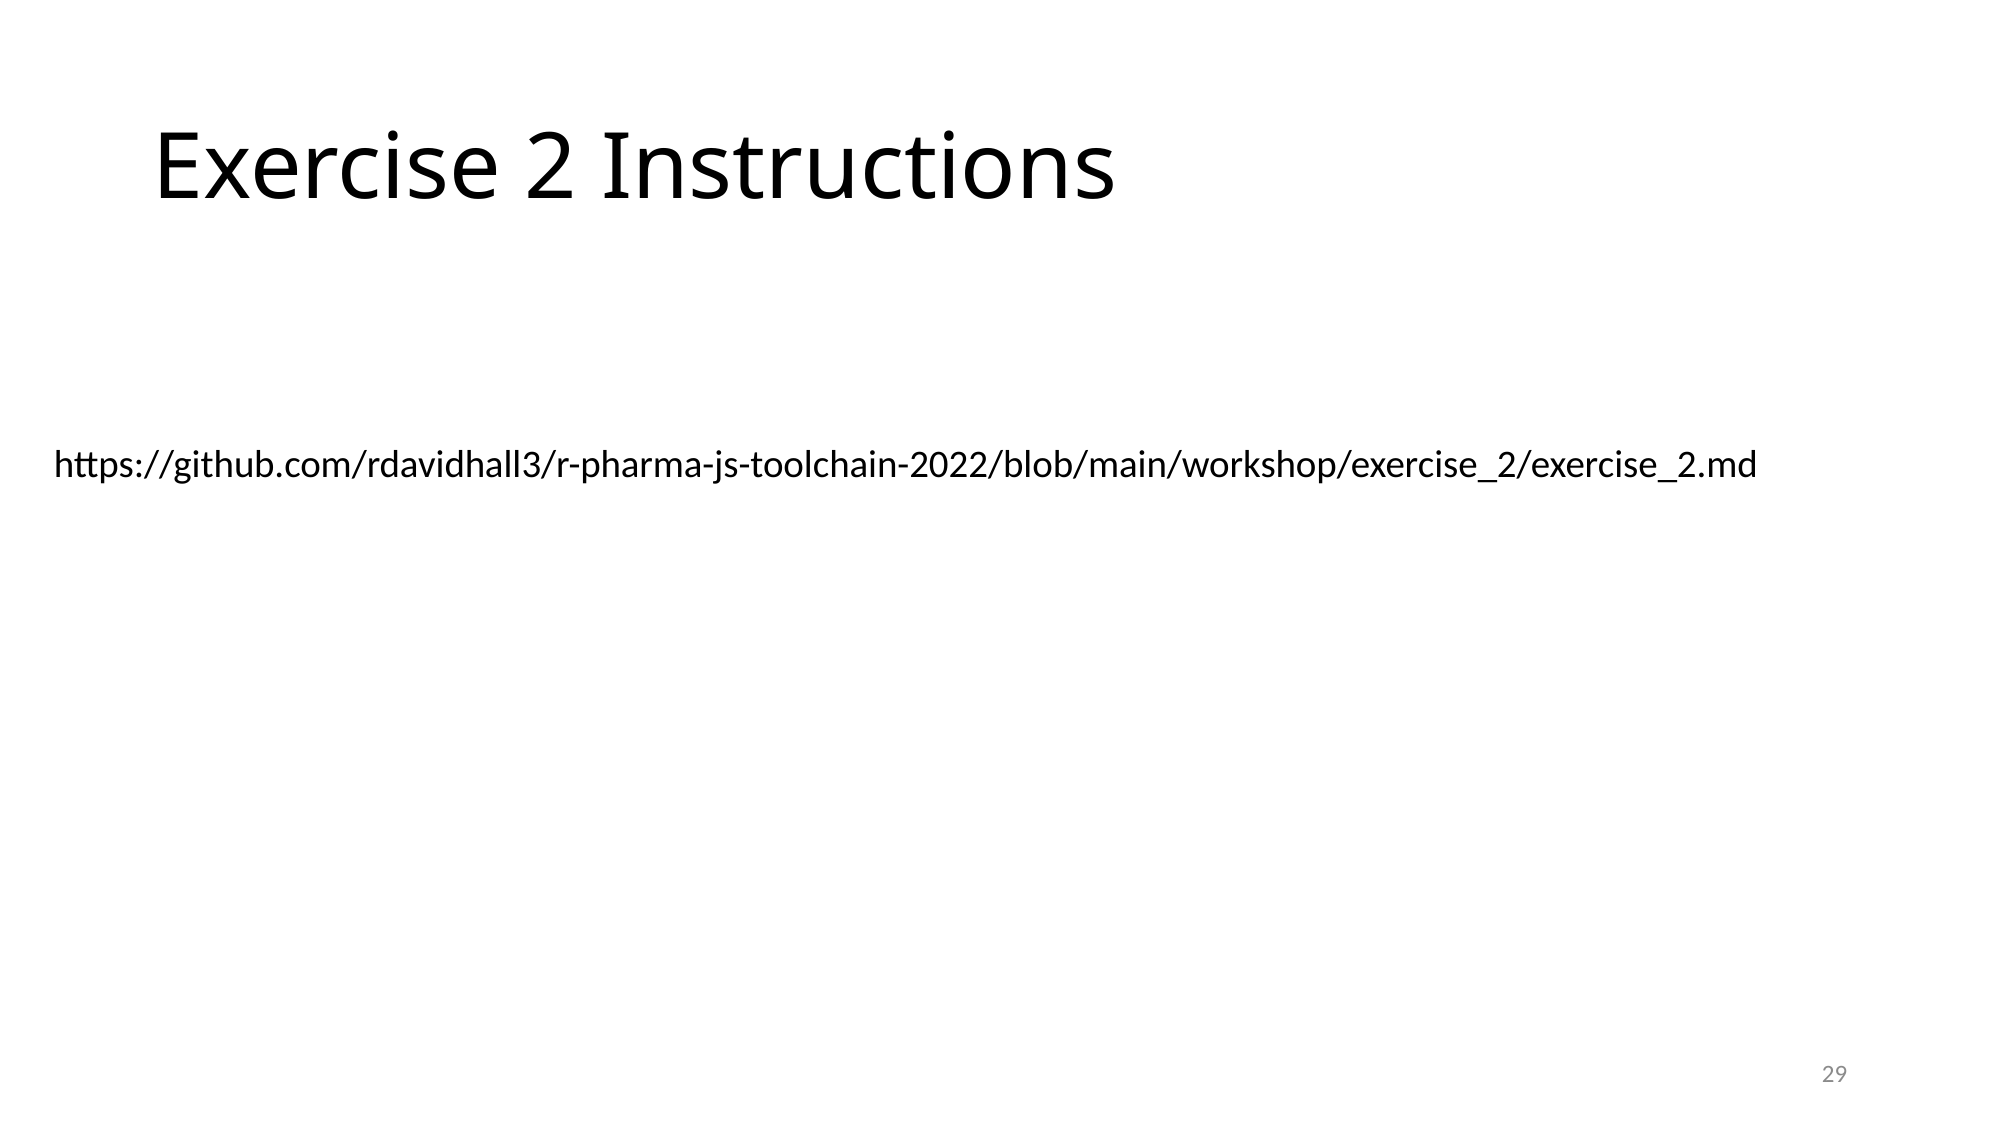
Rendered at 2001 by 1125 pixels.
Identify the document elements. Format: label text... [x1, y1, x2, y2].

text_box https://github.com/rdavidhall3/r-pharma-js-toolchain-2022/blob/main/workshop/exercise_2/exercise_2.md [39, 431, 1914, 493]
title Exercise 2 Instructions [137, 59, 1863, 278]
slide_number 29 [1412, 1042, 1863, 1103]
